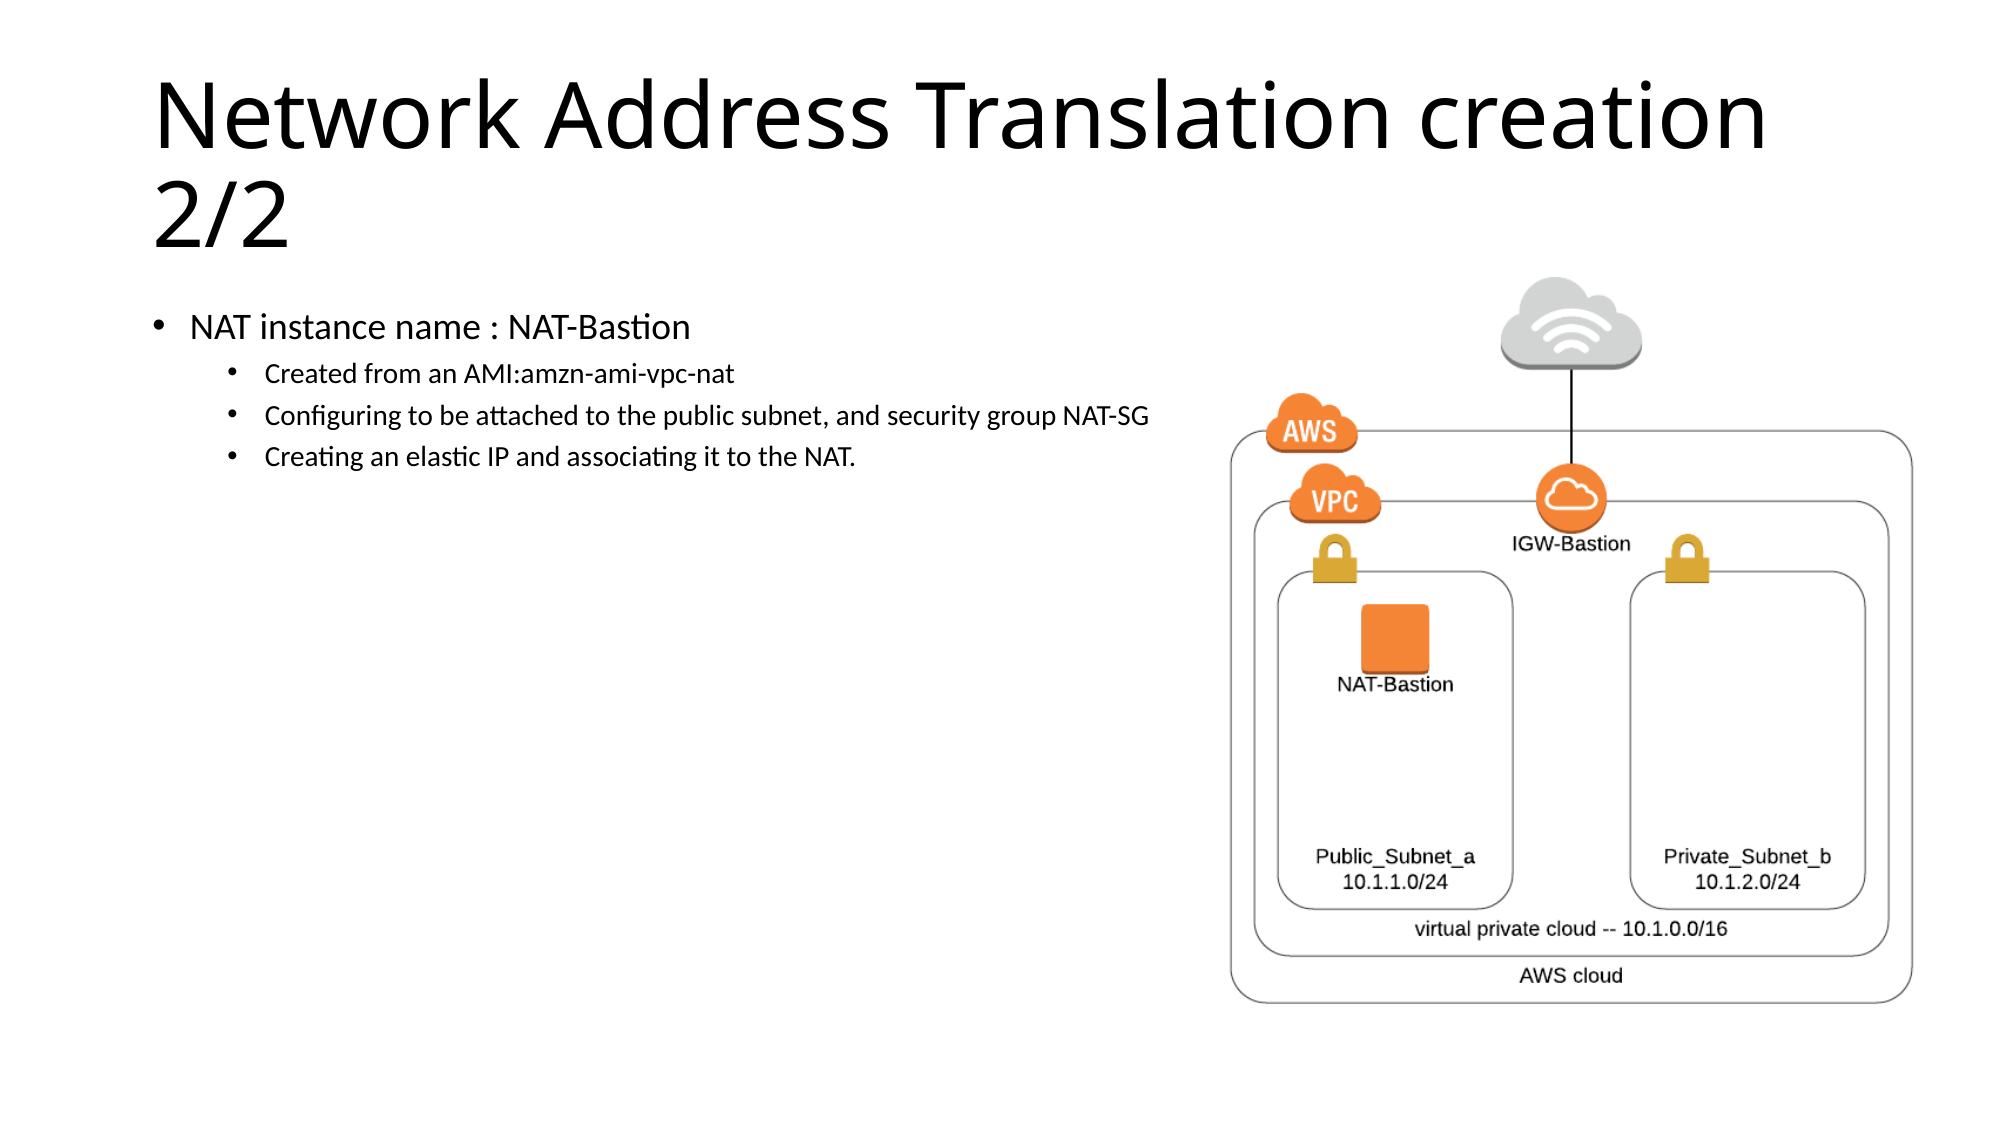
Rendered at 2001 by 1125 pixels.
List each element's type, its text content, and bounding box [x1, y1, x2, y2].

picture [1171, 215, 1972, 1066]
list NAT instance name : NAT-Bastion Created from an AMI:amzn-ami-vpc-nat Configuring to be attached to the public subnet, and security group NAT-SG Creating an elastic IP and associating it to the NAT. [137, 299, 1171, 1014]
title Network Address Translation creation 2/2 [137, 59, 1863, 278]
